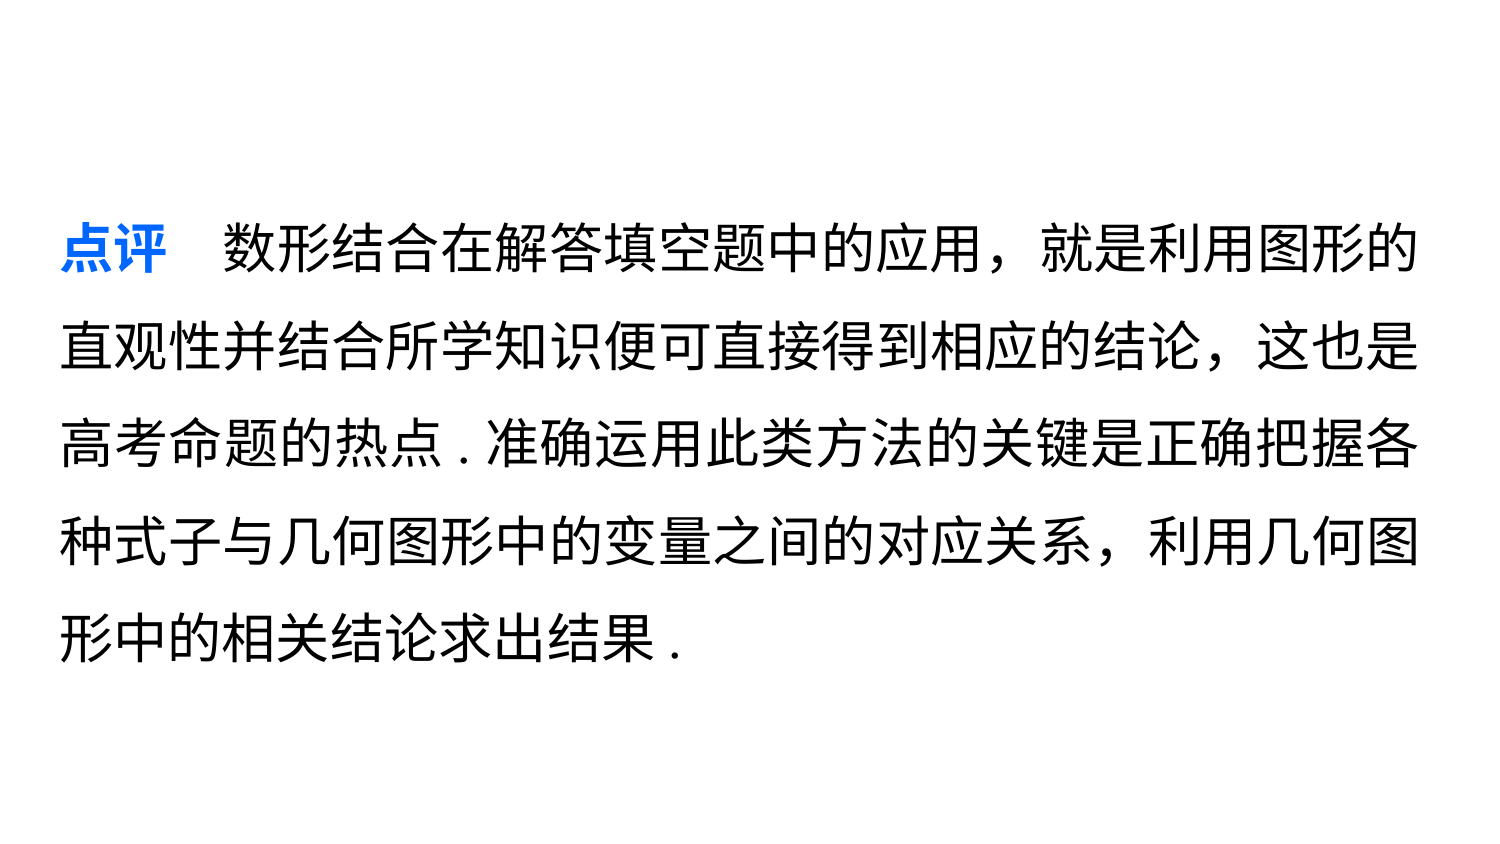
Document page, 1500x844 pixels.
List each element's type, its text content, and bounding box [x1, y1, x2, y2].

text_box 点评 数形结合在解答填空题中的应用，就是利用图形的直观性并结合所学知识便可直接得到相应的结论，这也是高考命题的热点.准确运用此类方法的关键是正确把握各种式子与几何图形中的变量之间的对应关系，利用几何图形中的相关结论求出结果. [44, 174, 1436, 677]
